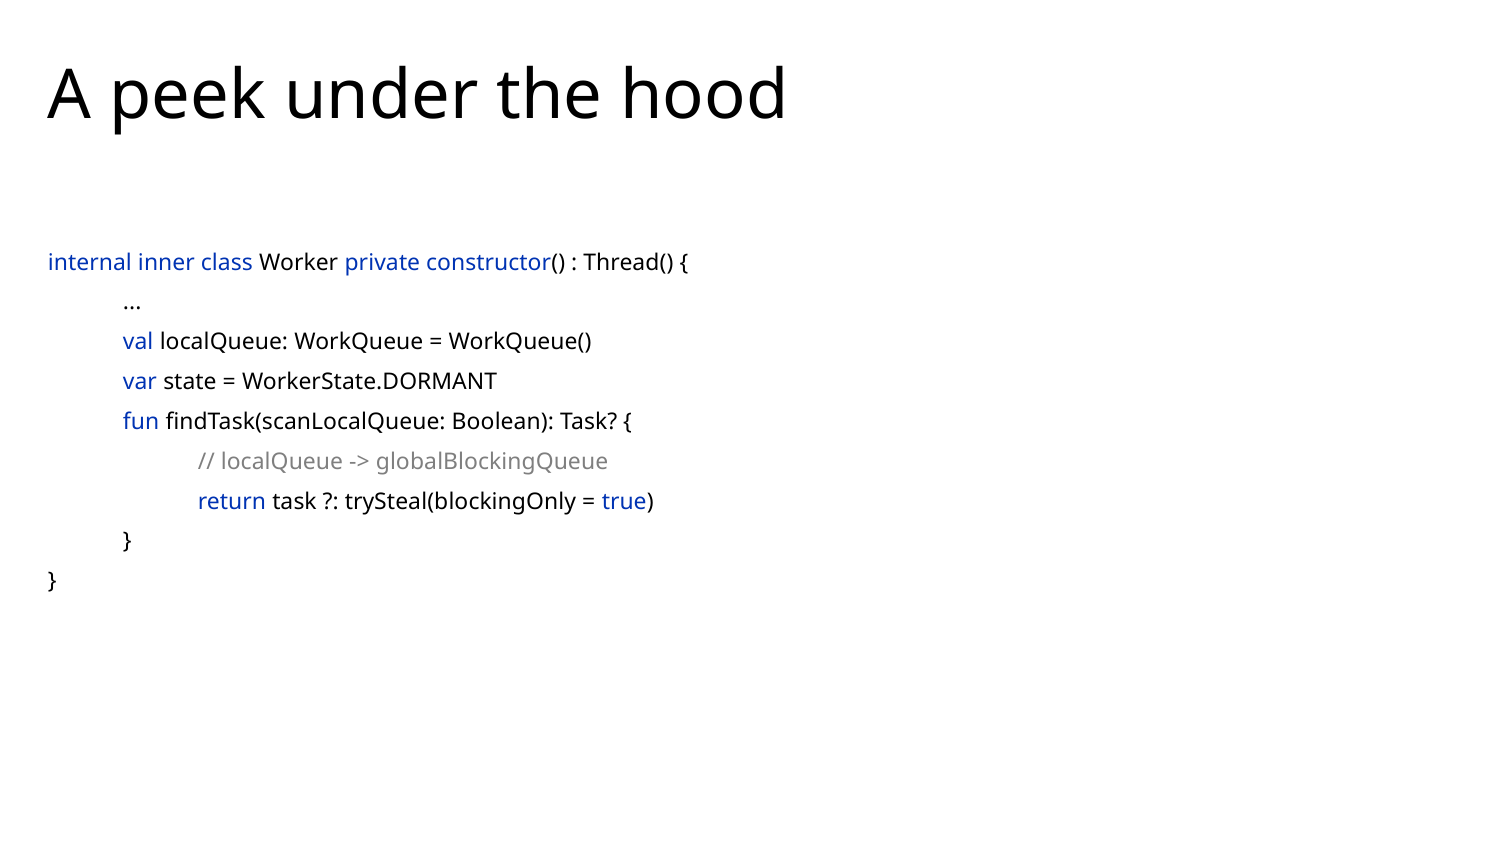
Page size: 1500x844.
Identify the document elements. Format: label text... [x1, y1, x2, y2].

list internal inner class Worker private constructor() : Thread() { ... val localQueue: WorkQueue = WorkQueue() var state = WorkerState.DORMANT fun findTask(scanLocalQueue: Boolean): Task? { // localQueue -> globalBlockingQueue return task ?: trySteal(blockingOnly = true) } } [48, 218, 1414, 687]
title A peek under the hood [48, 48, 1443, 123]
